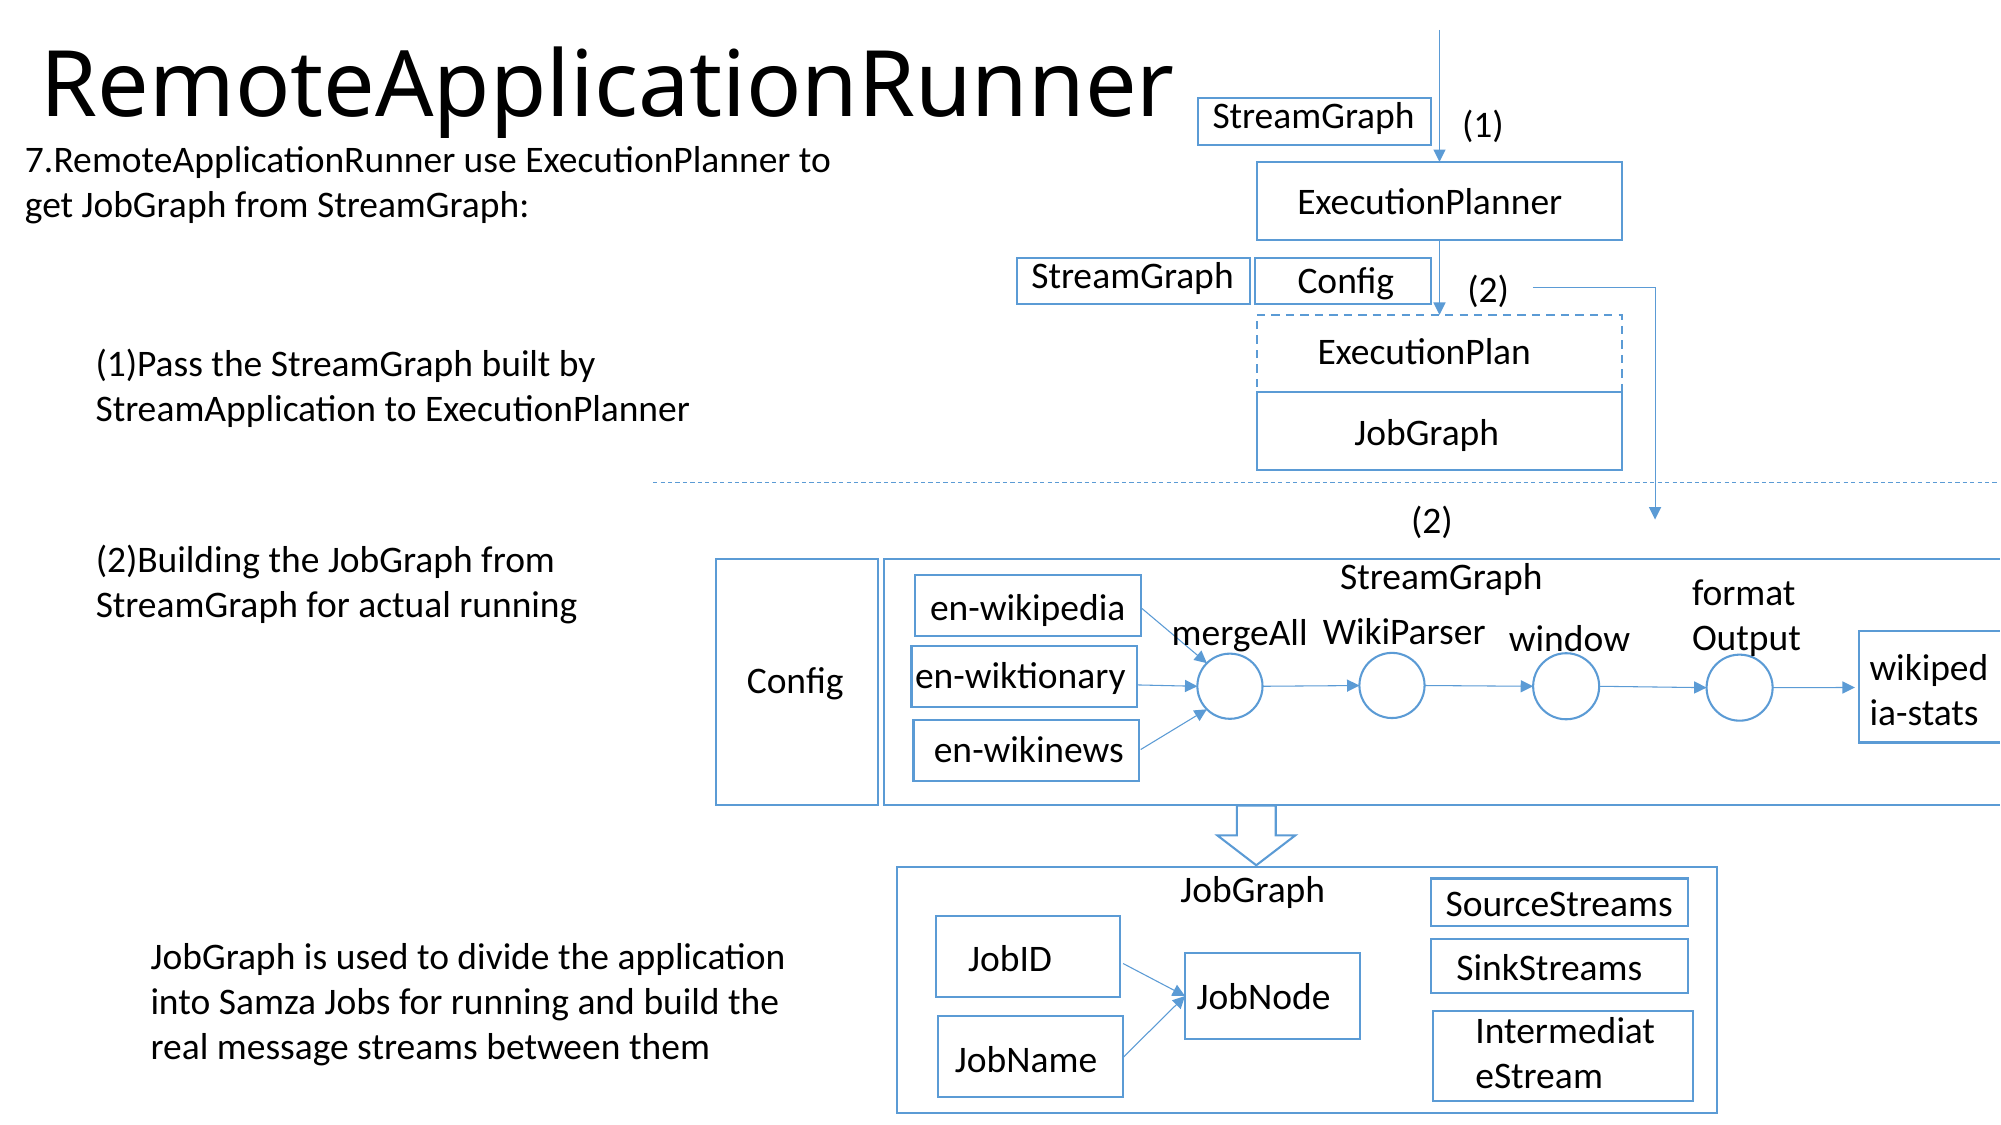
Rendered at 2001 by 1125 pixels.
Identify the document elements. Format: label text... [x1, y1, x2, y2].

text_box [1256, 391, 1532, 471]
text_box [910, 704, 1138, 708]
text_box JobNode [1185, 964, 1384, 1024]
text_box en-wikipedia [915, 575, 1152, 635]
text_box [1196, 661, 1264, 720]
text_box ExecutionPlanner [1282, 169, 1623, 230]
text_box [1123, 963, 1185, 996]
text_box StreamGraph [1440, 84, 1532, 144]
text_box 7.RemoteApplicationRunner use ExecutionPlanner to get JobGraph from StreamGraph: [10, 127, 851, 233]
text_box SourceStreams [1430, 871, 1707, 931]
title RemoteApplicationRunner [25, 0, 1751, 196]
text_box [935, 915, 1121, 998]
text_box en-wiktionary [900, 643, 1149, 704]
text_box wikipedia-stats [1854, 635, 2000, 740]
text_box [1122, 995, 1185, 1059]
text_box en-wikinews [919, 717, 1168, 778]
text_box [1705, 666, 1774, 722]
text_box JobGraph [1339, 400, 1532, 461]
text_box [883, 558, 2000, 806]
text_box [1214, 804, 1299, 867]
text_box JobGraph is used to divide the application into Samza Jobs for running and build the real message streams between them [135, 924, 811, 1075]
text_box Config [1282, 248, 1425, 309]
text_box [1430, 938, 1441, 994]
text_box JobGraph [1165, 857, 1397, 917]
text_box IntermediateStream [1460, 998, 1686, 1104]
text_box formatOutput [1677, 560, 1821, 666]
text_box StreamGraph [1016, 243, 1351, 304]
text_box mergeAll [1156, 600, 1336, 661]
text_box [937, 1015, 1124, 1098]
text_box (2) [1452, 257, 1533, 318]
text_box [1140, 709, 1207, 750]
text_box [896, 866, 1718, 1114]
text_box [1184, 952, 1361, 964]
text_box ExecutionPlan [1302, 319, 1532, 379]
text_box [1185, 1024, 1361, 1040]
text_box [1532, 287, 1656, 520]
text_box [1858, 740, 2000, 744]
text_box StreamGraph [1325, 544, 1659, 605]
text_box Config [732, 648, 865, 709]
text_box (2)Building the JobGraph from StreamGraph for actual running [81, 482, 693, 633]
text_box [1141, 608, 1207, 664]
text_box [1358, 660, 1426, 720]
text_box (1)Pass the StreamGraph built by StreamApplication to ExecutionPlanner [80, 331, 716, 436]
text_box [1256, 314, 1532, 391]
text_box [715, 558, 879, 806]
text_box (1) [1447, 92, 1611, 153]
text_box [912, 719, 1140, 782]
text_box StreamGraph [1197, 84, 1439, 144]
text_box [1256, 161, 1623, 241]
text_box [1425, 257, 1432, 305]
text_box (2) [1396, 489, 1493, 549]
text_box JobID [953, 926, 1136, 987]
text_box [1858, 630, 2000, 635]
text_box [1532, 667, 1601, 721]
text_box [1686, 1010, 1694, 1102]
text_box SinkStreams [1441, 935, 1718, 996]
text_box [1432, 1010, 1460, 1102]
text_box WikiParser [1308, 599, 1514, 660]
text_box JobName [940, 1027, 1123, 1088]
text_box window [1494, 606, 1665, 667]
